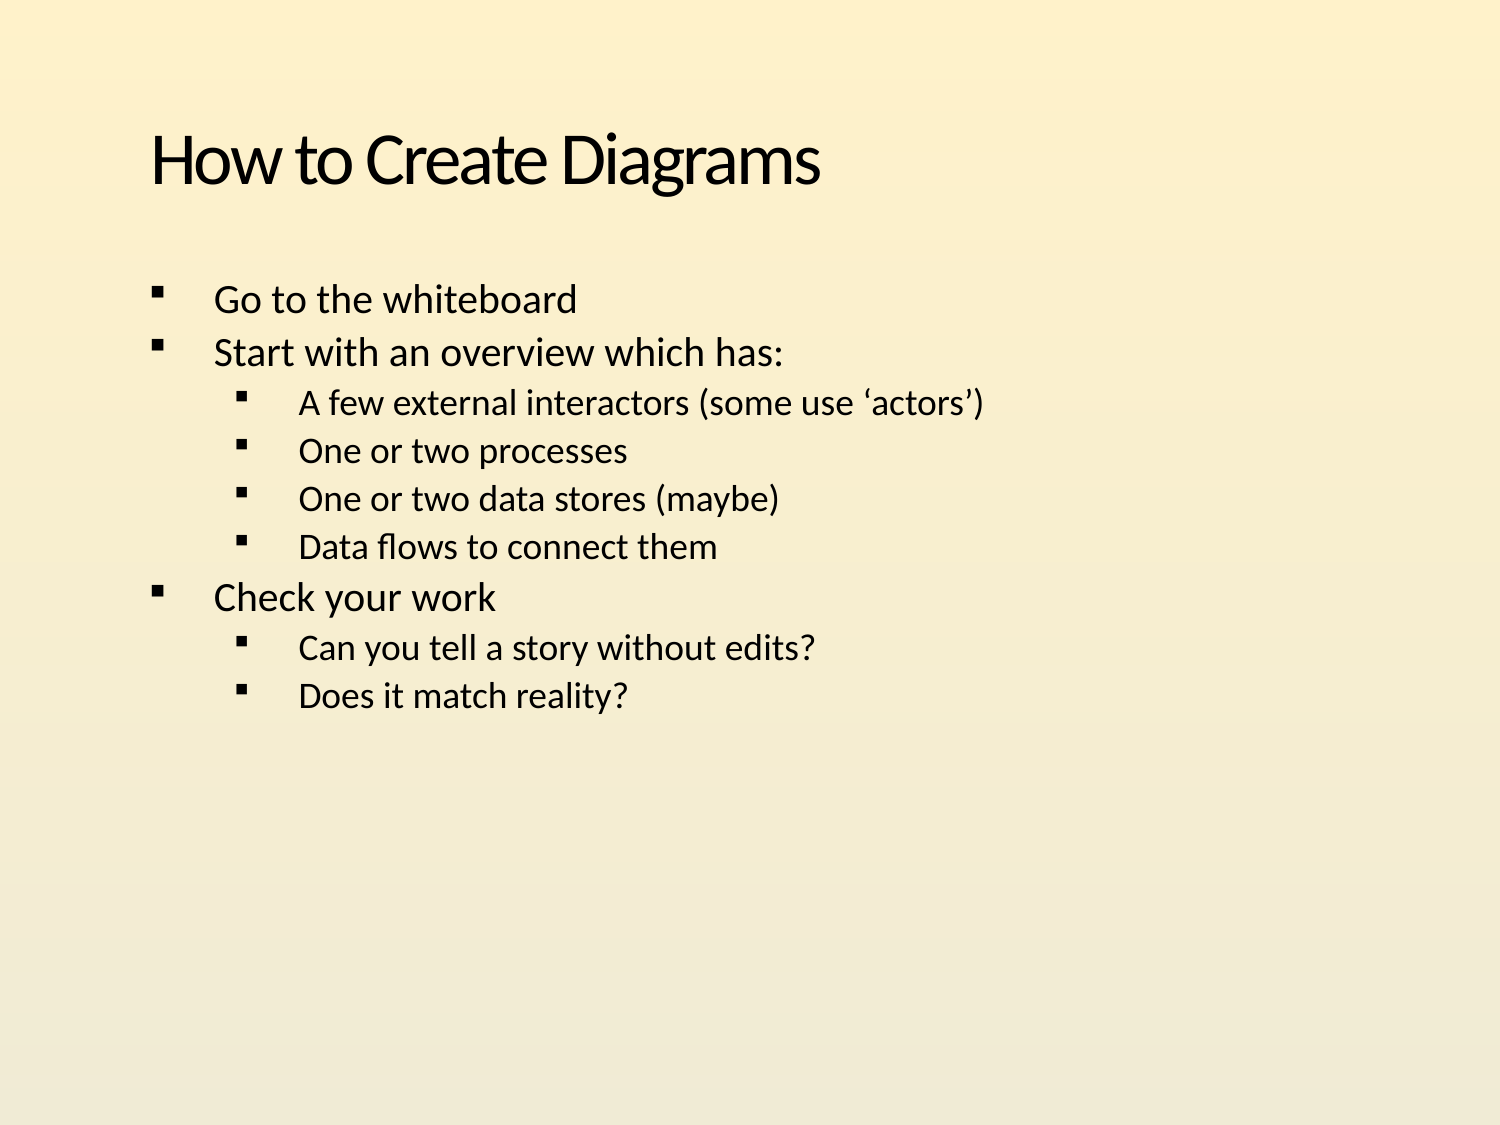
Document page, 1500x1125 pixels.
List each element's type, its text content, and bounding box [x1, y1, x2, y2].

list Go to the whiteboard Start with an overview which has: A few external interactors (some use ‘actors’) One or two processes One or two data stores (maybe) Data flows to connect them Check your work Can you tell a story without edits? Does it match reality? [148, 277, 1367, 506]
title How to Create Diagrams [150, 120, 1371, 202]
